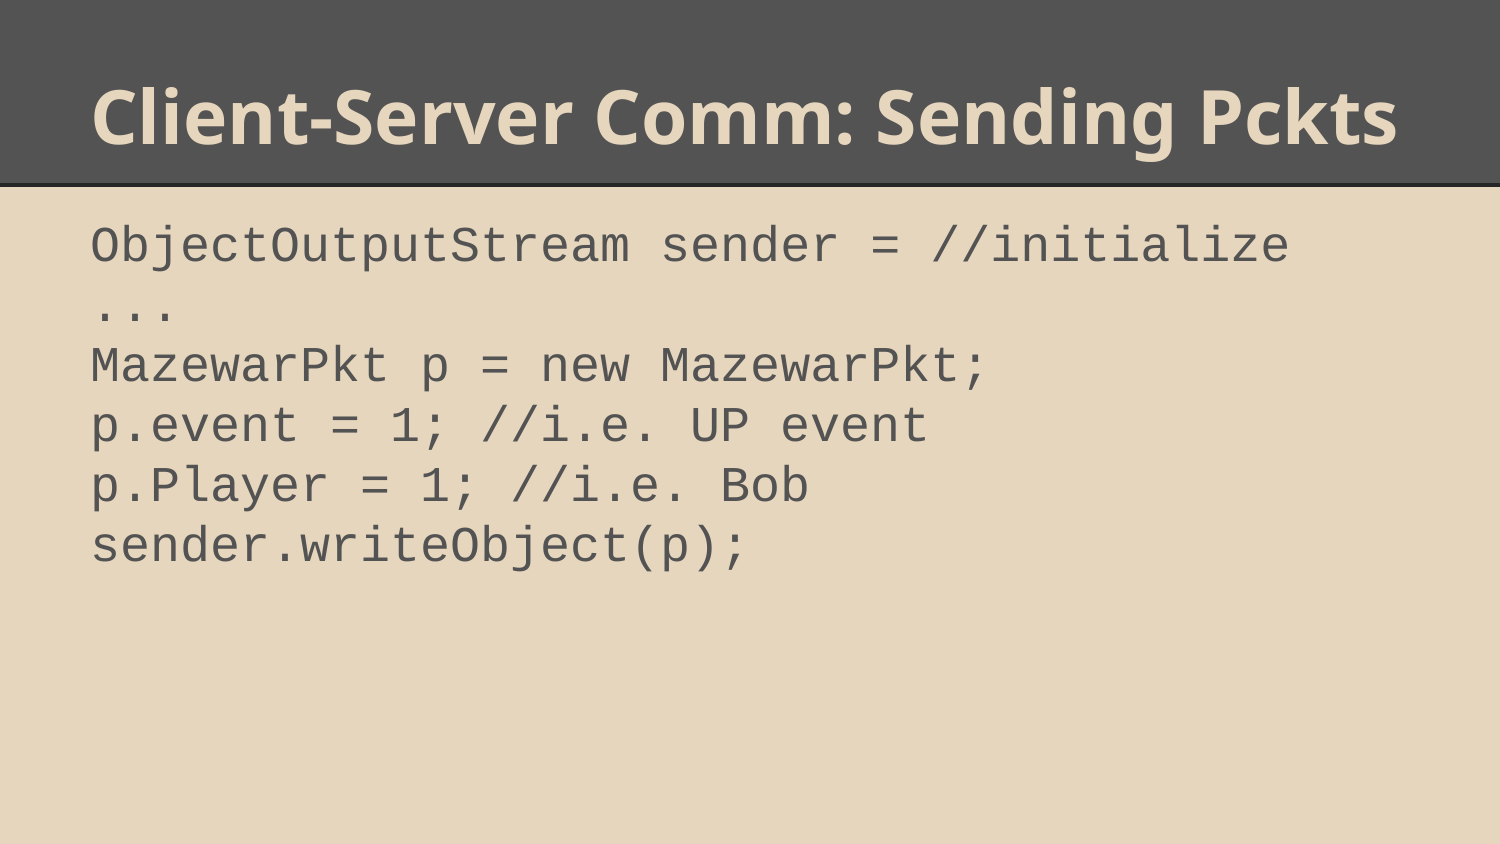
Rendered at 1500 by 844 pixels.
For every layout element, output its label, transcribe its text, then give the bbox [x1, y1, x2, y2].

title Client-Server Comm: Sending Pckts [75, 33, 1425, 175]
list ObjectOutputStream sender = //initialize ... MazewarPkt p = new MazewarPkt; p.event = 1; //i.e. UP event p.Player = 1; //i.e. Bob sender.writeObject(p); [75, 196, 1425, 808]
